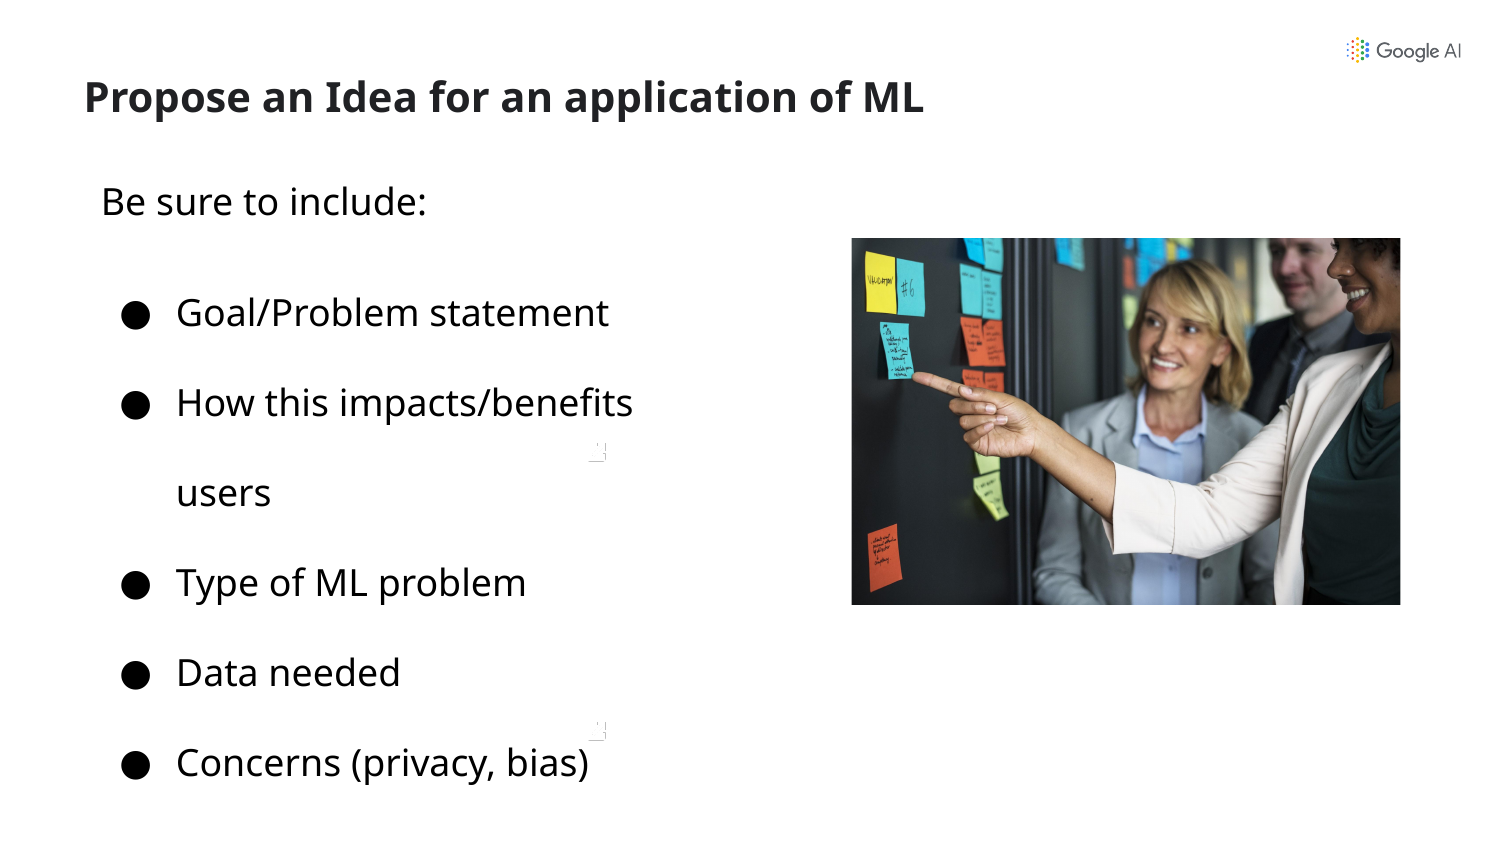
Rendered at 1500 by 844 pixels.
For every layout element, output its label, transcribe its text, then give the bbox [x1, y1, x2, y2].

picture [851, 238, 1401, 606]
picture [974, 247, 981, 259]
picture [583, 718, 610, 744]
picture [583, 438, 610, 465]
subtitle Be sure to include: Goal/Problem statement How this impacts/benefits users Type of ML problem Data needed Concerns (privacy, bias) [97, 167, 737, 722]
picture [1343, 31, 1476, 69]
title Propose an Idea for an application of ML [68, 56, 1368, 138]
